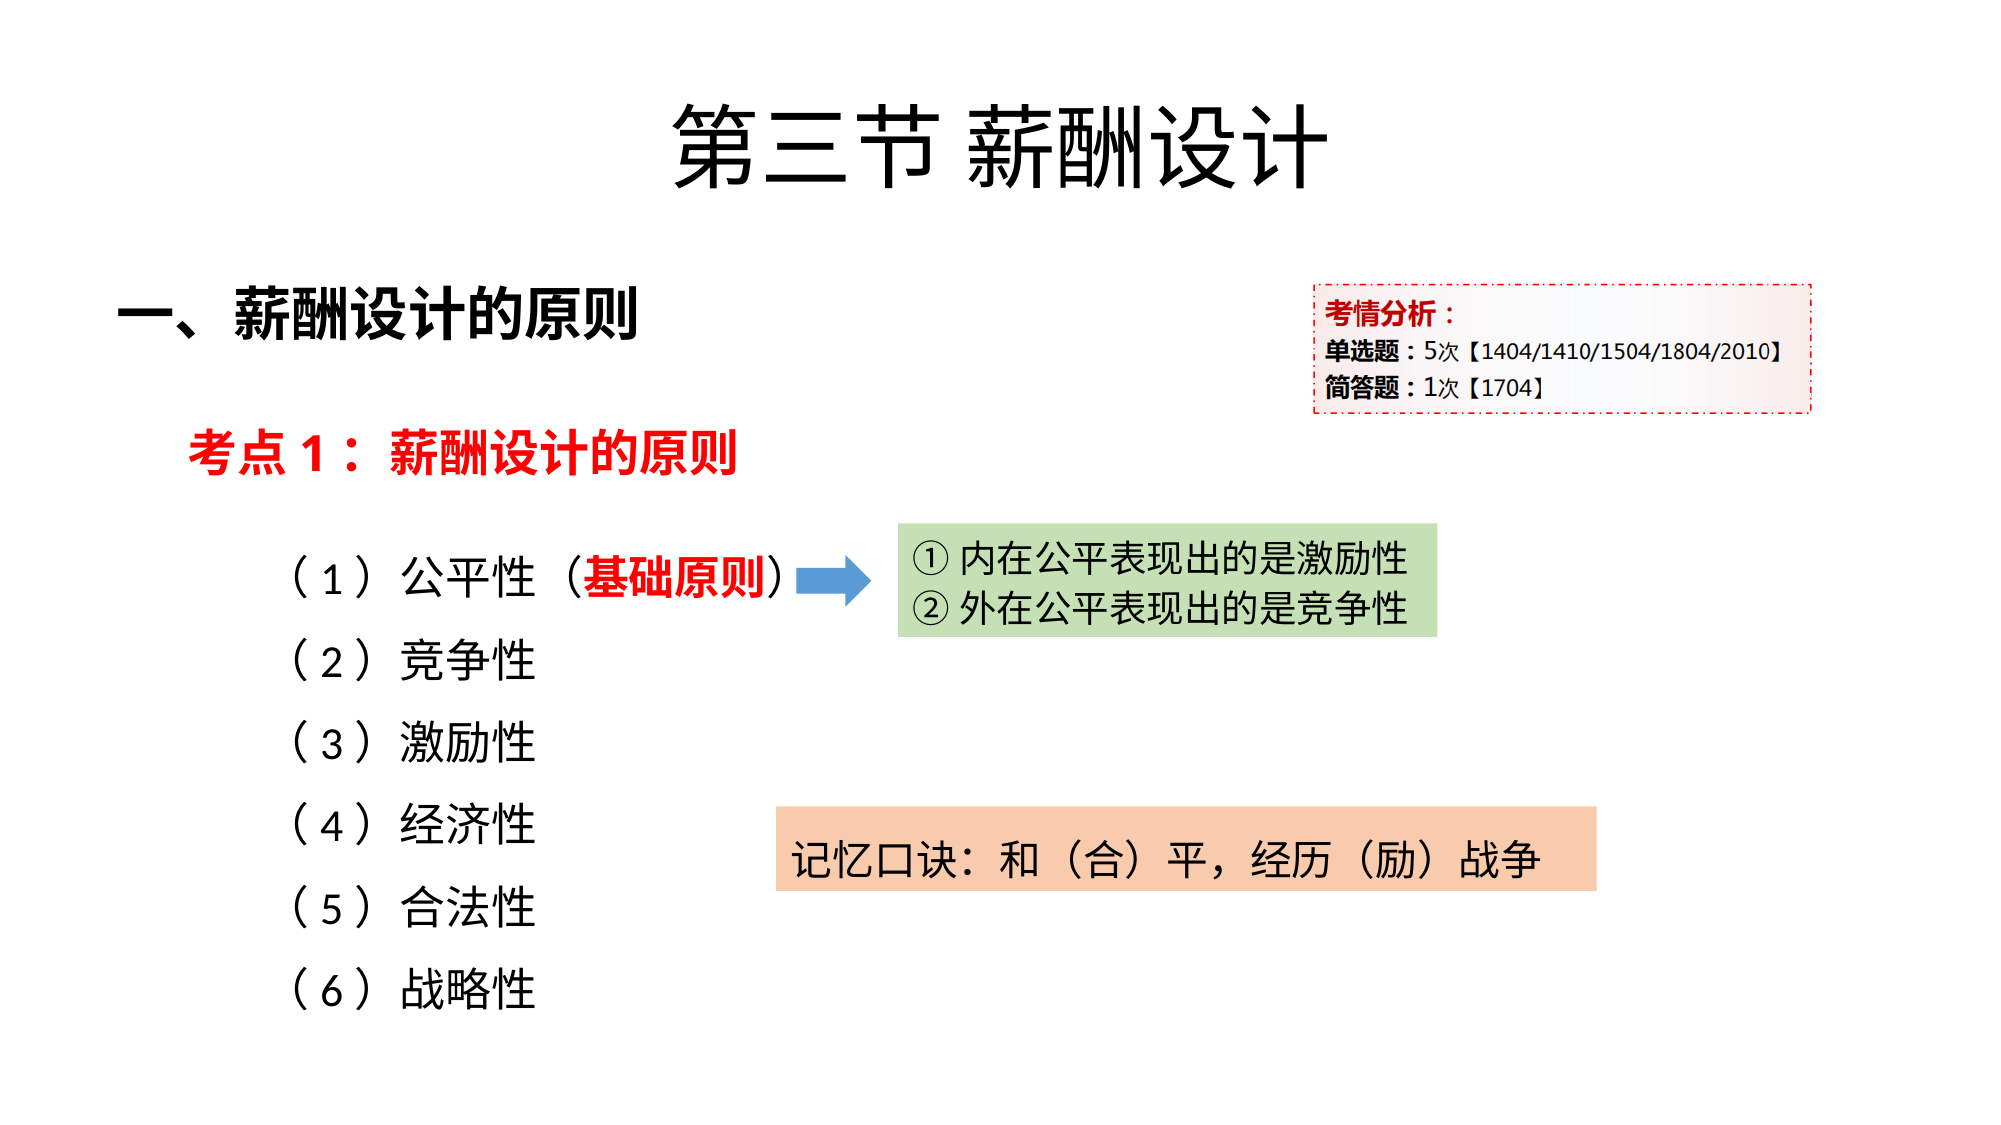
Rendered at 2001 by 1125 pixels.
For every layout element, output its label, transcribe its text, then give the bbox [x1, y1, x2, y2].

text_box 记忆口诀：和（合）平，经历（励）战争 [776, 806, 1597, 891]
text_box （1）公平性（基础原则） （2）竞争性 （3）激励性 （4）经济性 （5）合法性 （6）战略性 [173, 513, 1827, 1024]
text_box 一、薪酬设计的原则 [102, 269, 1103, 355]
picture [1313, 281, 1813, 417]
text_box [795, 552, 873, 610]
text_box ①内在公平表现出的是激励性 ②外在公平表现出的是竞争性 [898, 523, 1438, 637]
title 第三节 薪酬设计 [137, 42, 1863, 260]
list 考点1：薪酬设计的原则 [126, 407, 797, 489]
